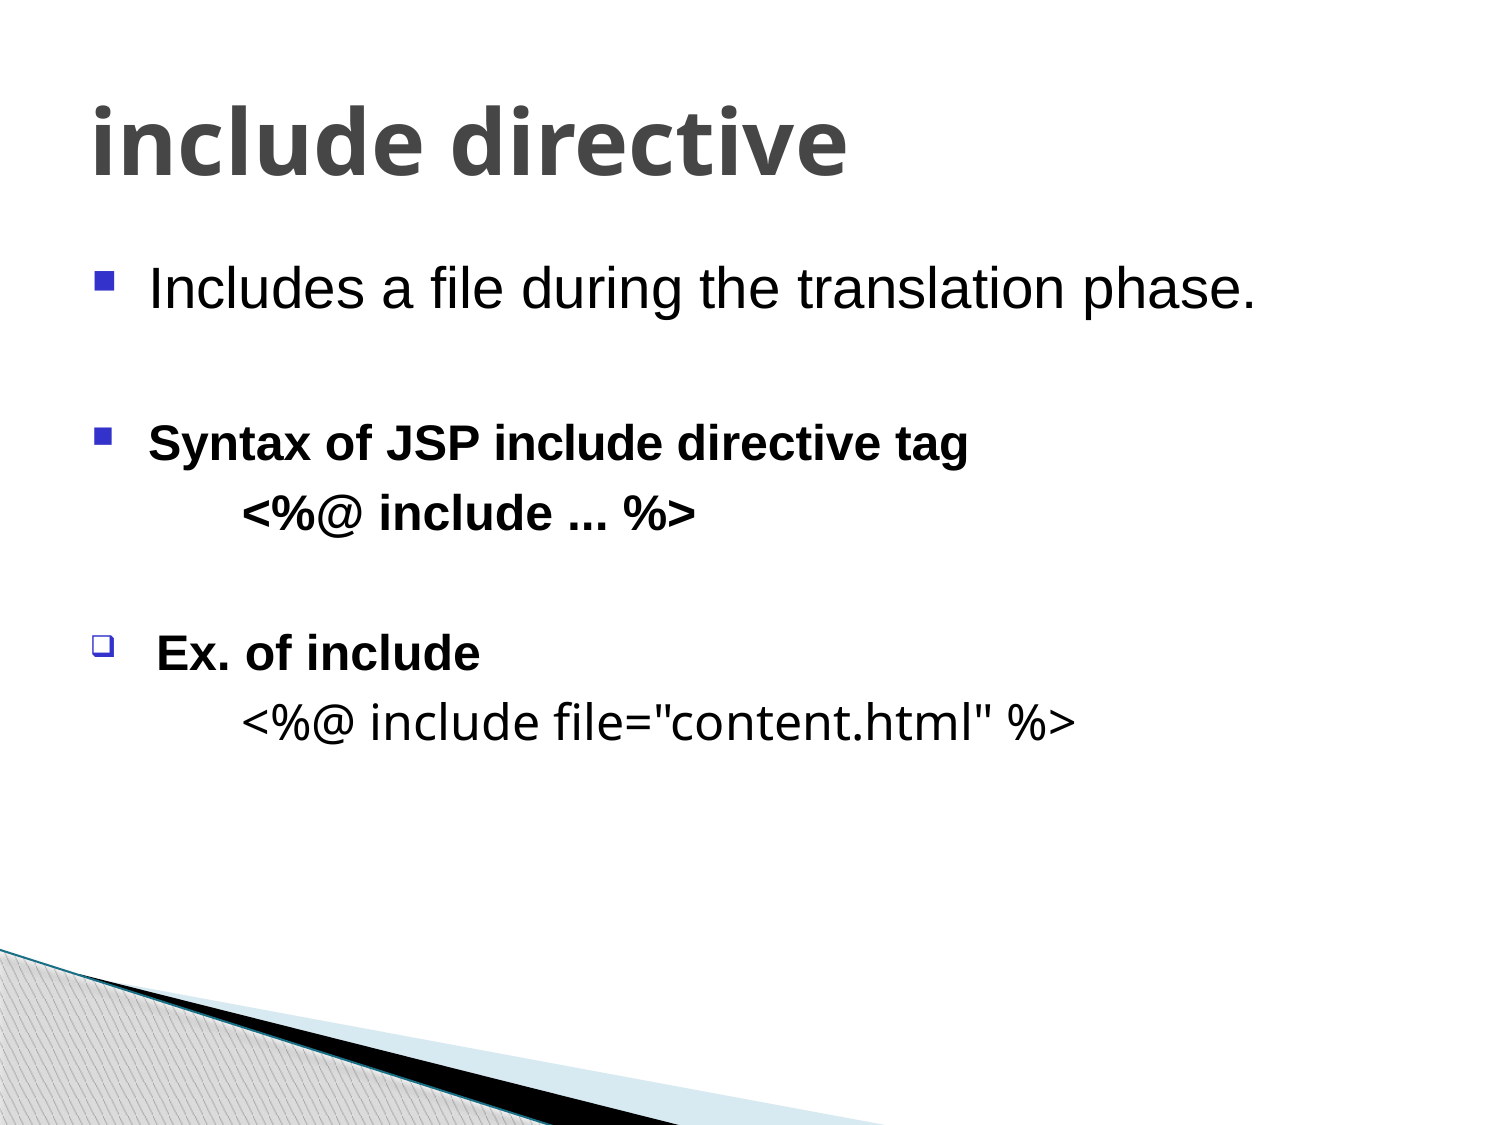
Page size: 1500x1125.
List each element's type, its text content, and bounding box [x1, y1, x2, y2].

title include directive [75, 45, 1425, 233]
list Includes a file during the translation phase. Syntax of JSP include directive tag <%@ include ... %> Ex. of include <%@ include file="content.html" %> [75, 243, 1425, 986]
